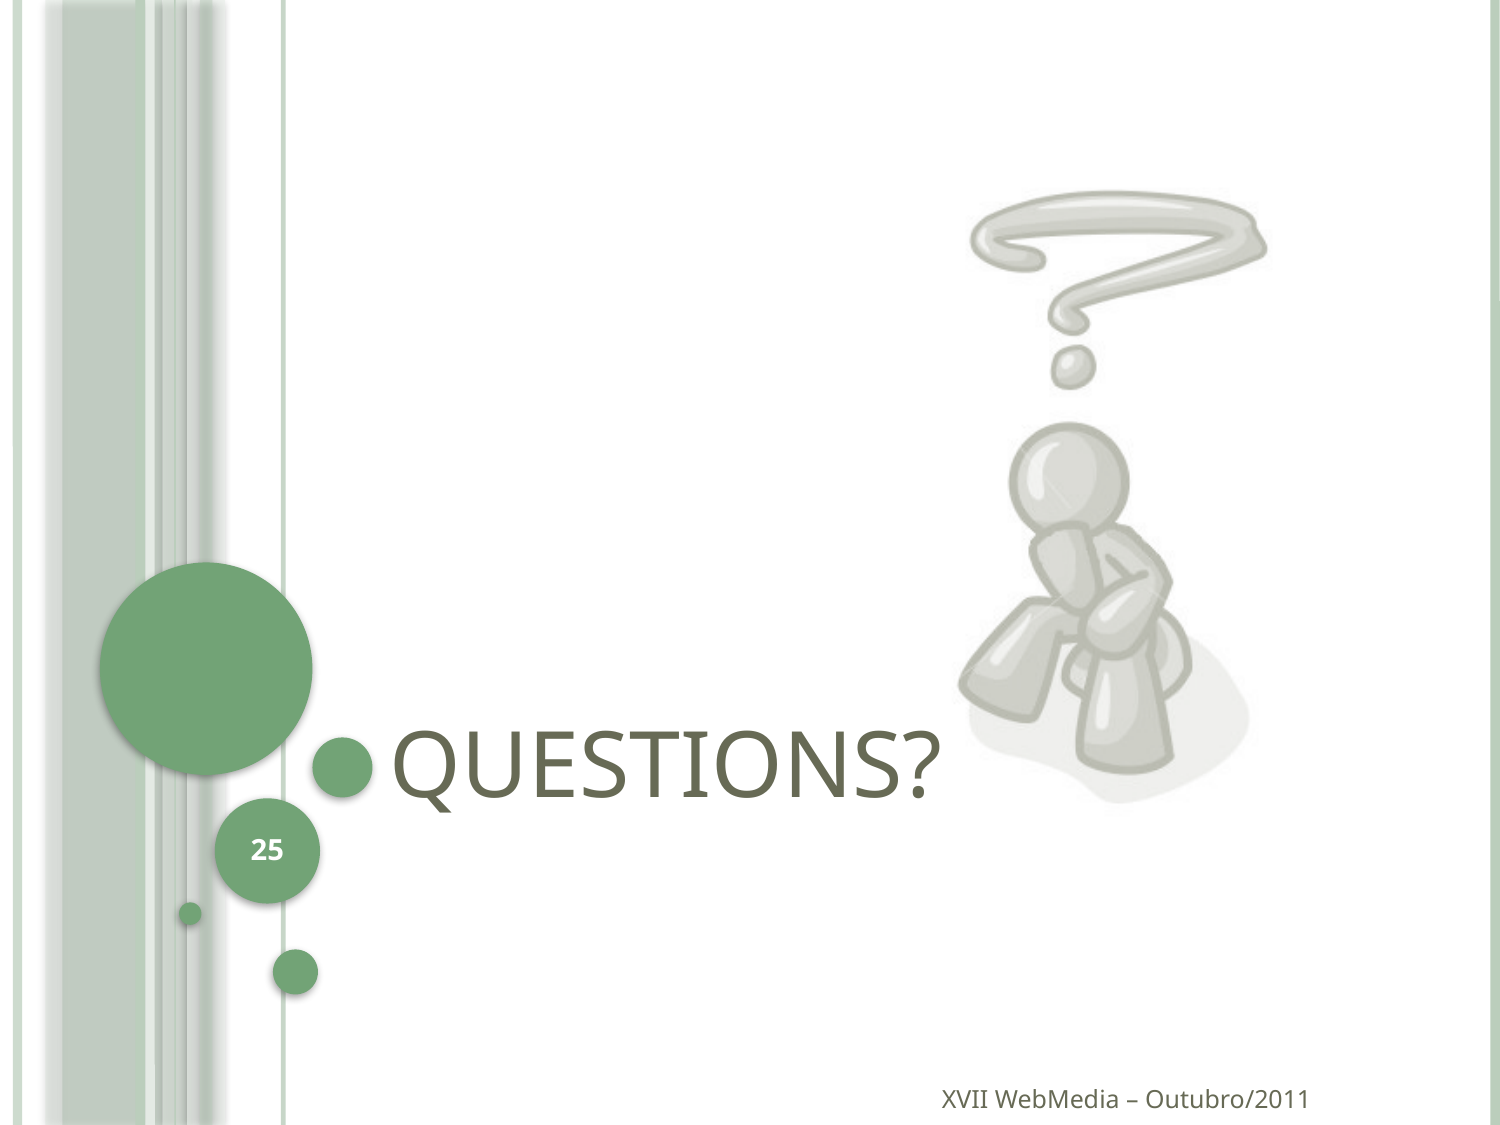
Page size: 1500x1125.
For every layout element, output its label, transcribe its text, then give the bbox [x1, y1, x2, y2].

title Questions? [375, 512, 779, 824]
slide_number 25 [217, 808, 318, 894]
footer XVII WebMedia – Outubro/2011 [927, 1070, 1436, 1125]
picture [784, 160, 1448, 823]
